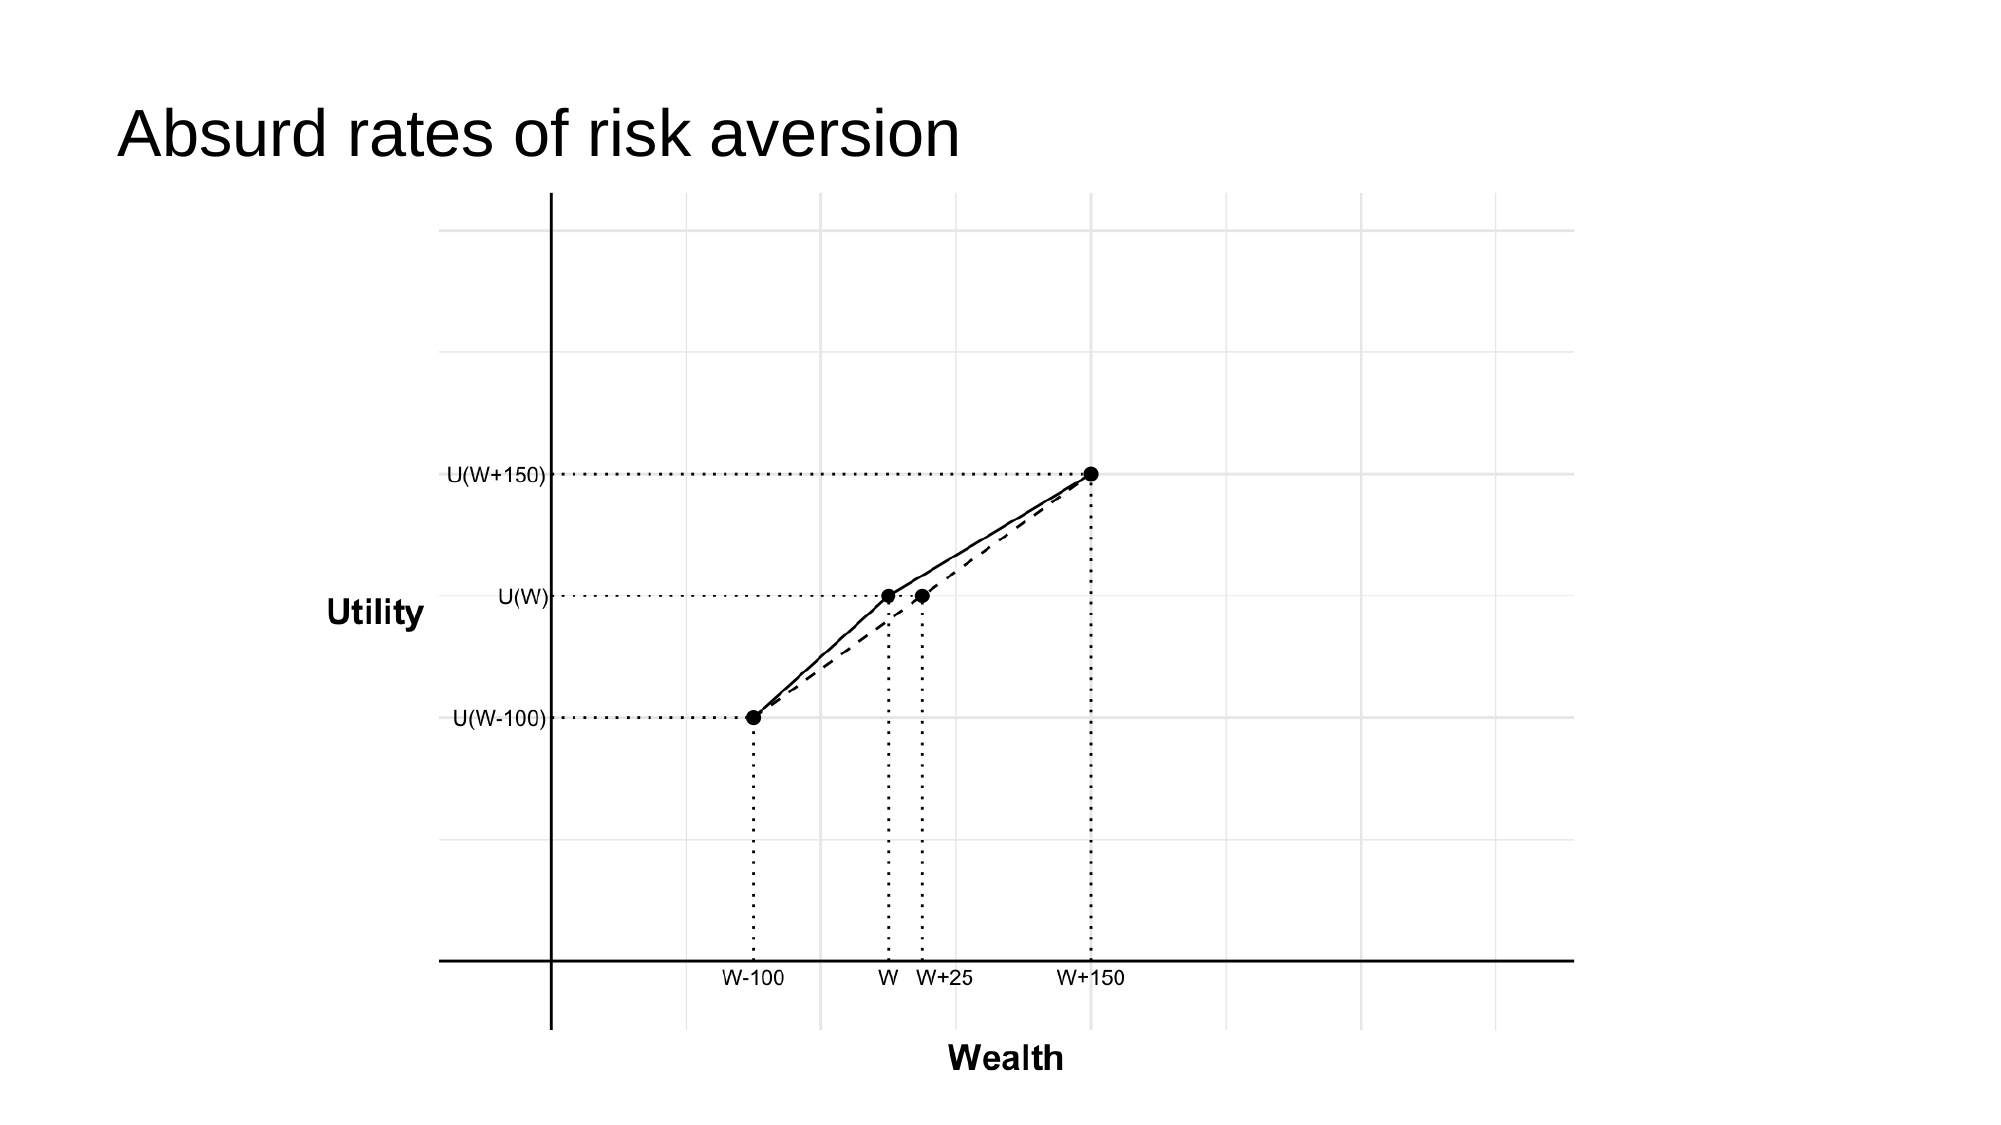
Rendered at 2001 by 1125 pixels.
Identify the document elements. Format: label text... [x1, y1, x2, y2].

picture [312, 178, 1588, 1090]
text_box Absurd rates of risk aversion [102, 91, 1797, 179]
